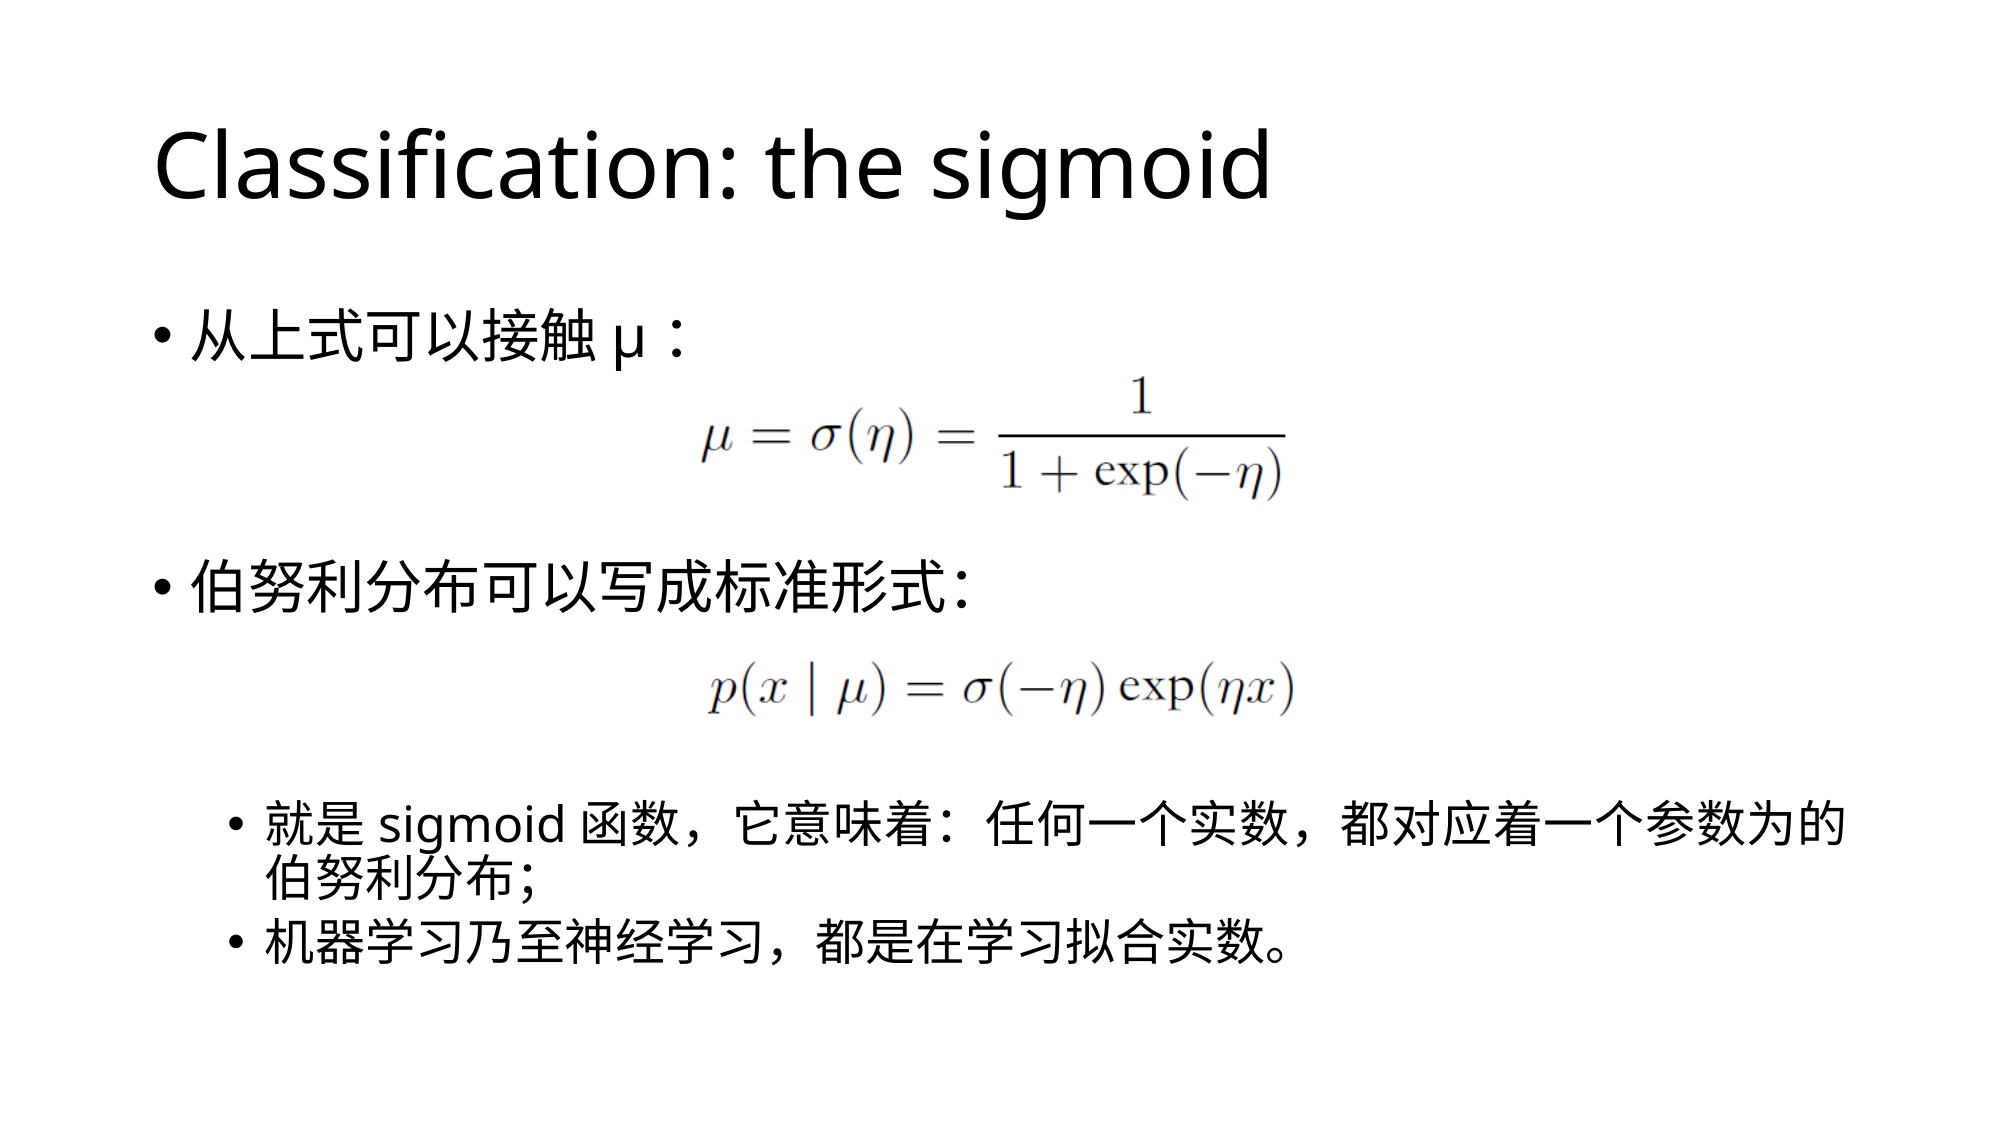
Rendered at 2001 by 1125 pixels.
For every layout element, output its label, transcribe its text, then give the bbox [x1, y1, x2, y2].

title Classification: the sigmoid [137, 59, 1863, 278]
picture [694, 643, 1306, 735]
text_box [700, 367, 1300, 509]
